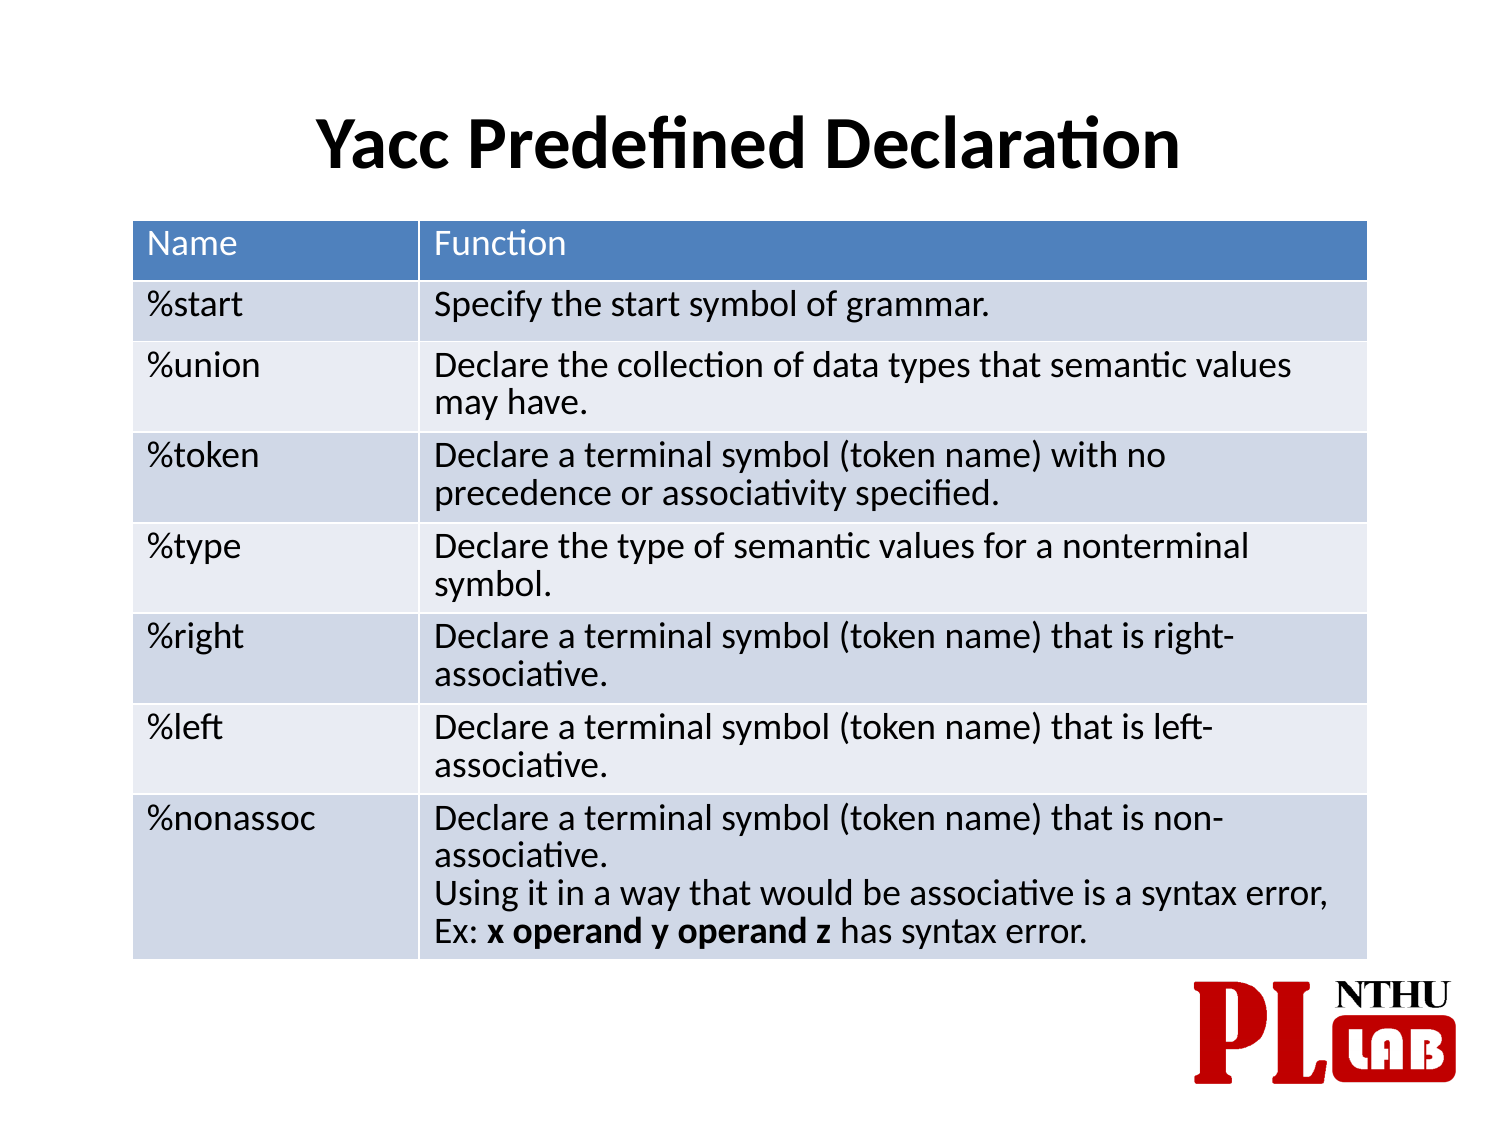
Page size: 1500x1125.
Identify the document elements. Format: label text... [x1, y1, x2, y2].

table_cell Declare a terminal symbol (token name) with no precedence or associativity specified. [420, 433, 1367, 522]
table_cell Declare a terminal symbol (token name) that is right-associative. [420, 614, 1367, 703]
table_cell %start [133, 282, 418, 341]
table_cell Declare a terminal symbol (token name) that is left-associative. [420, 705, 1367, 793]
table_header Function [420, 221, 1367, 280]
table_cell %type [133, 524, 418, 612]
title Yacc Predefined Declaration [75, 45, 1425, 233]
table_cell %union [133, 342, 418, 431]
table_cell Specify the start symbol of grammar. [420, 282, 1367, 341]
table_cell Declare the collection of data types that semantic values may have. [420, 342, 1367, 431]
table_cell Declare the type of semantic values for a nonterminal symbol. [420, 524, 1367, 612]
table_cell %nonassoc [133, 795, 418, 959]
table_header Name [133, 221, 418, 280]
table_cell %token [133, 433, 418, 522]
picture [1187, 964, 1467, 1094]
table_cell Declare a terminal symbol (token name) that is non-associative. Using it in a way that would be associative is a syntax error, Ex: x operand y operand z has syntax error. [420, 795, 1367, 959]
table_cell %right [133, 614, 418, 703]
table_cell %left [133, 705, 418, 793]
